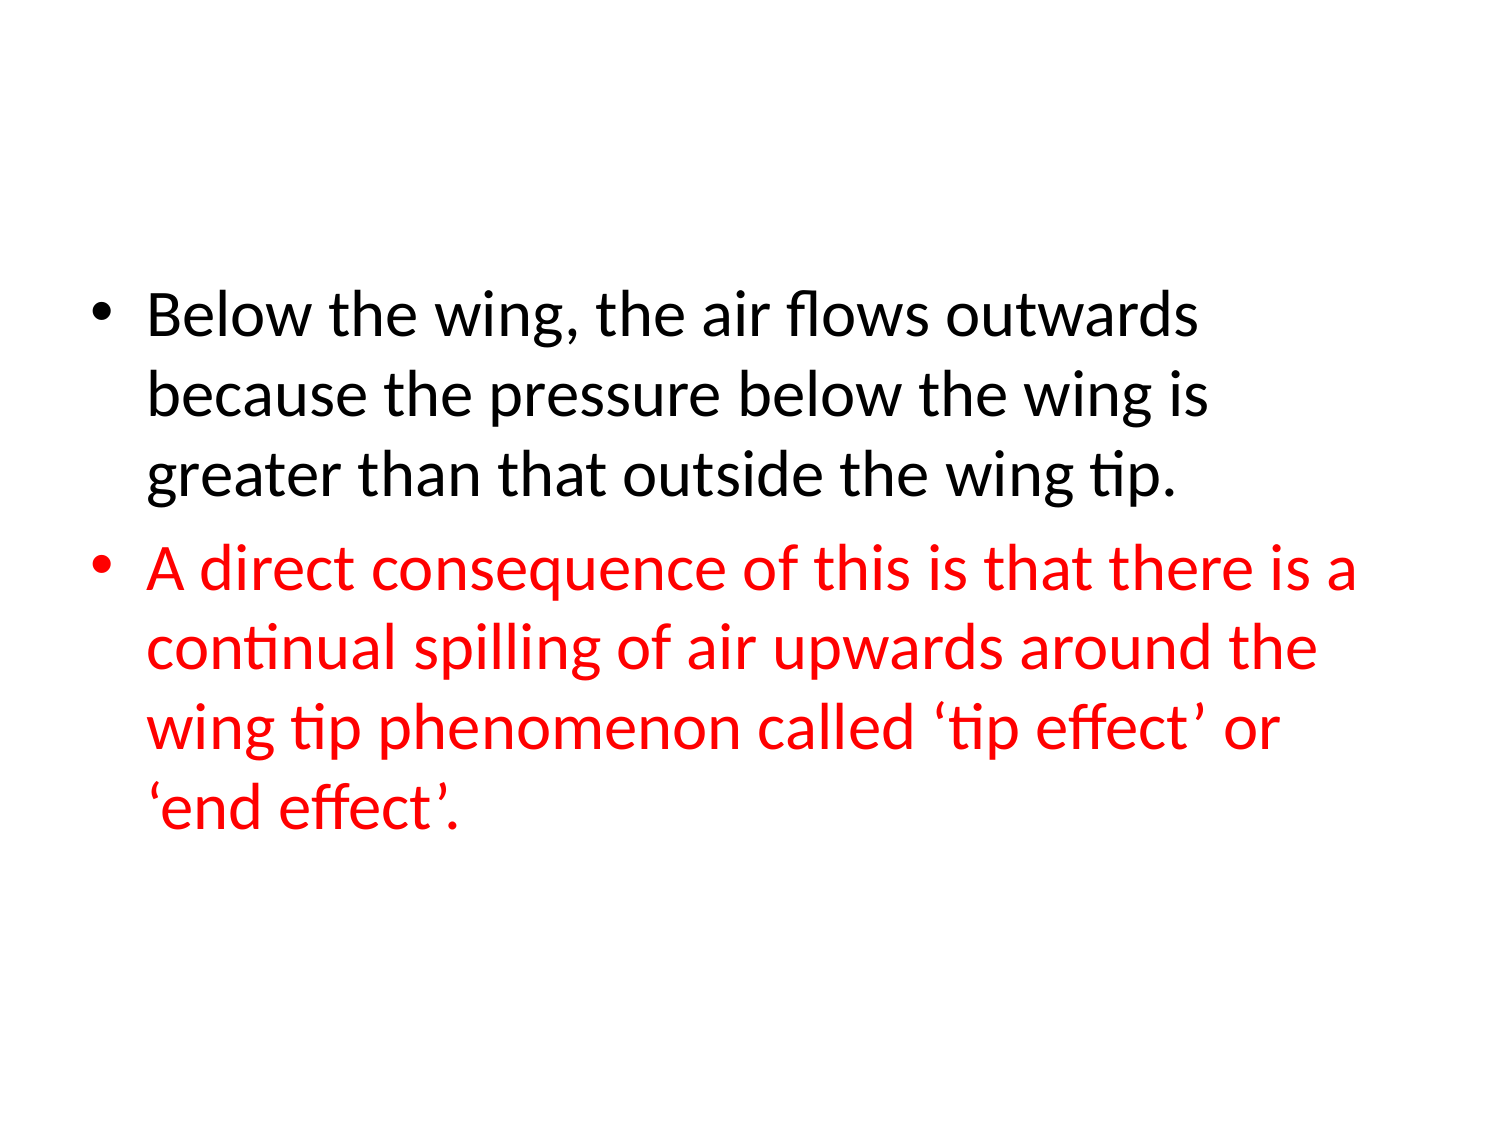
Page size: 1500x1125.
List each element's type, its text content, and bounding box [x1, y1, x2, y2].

list Below the wing, the air flows outwards because the pressure below the wing is greater than that outside the wing tip. A direct consequence of this is that there is a continual spilling of air upwards around the wing tip phenomenon called ‘tip effect’ or ‘end effect’. [75, 262, 1425, 1005]
